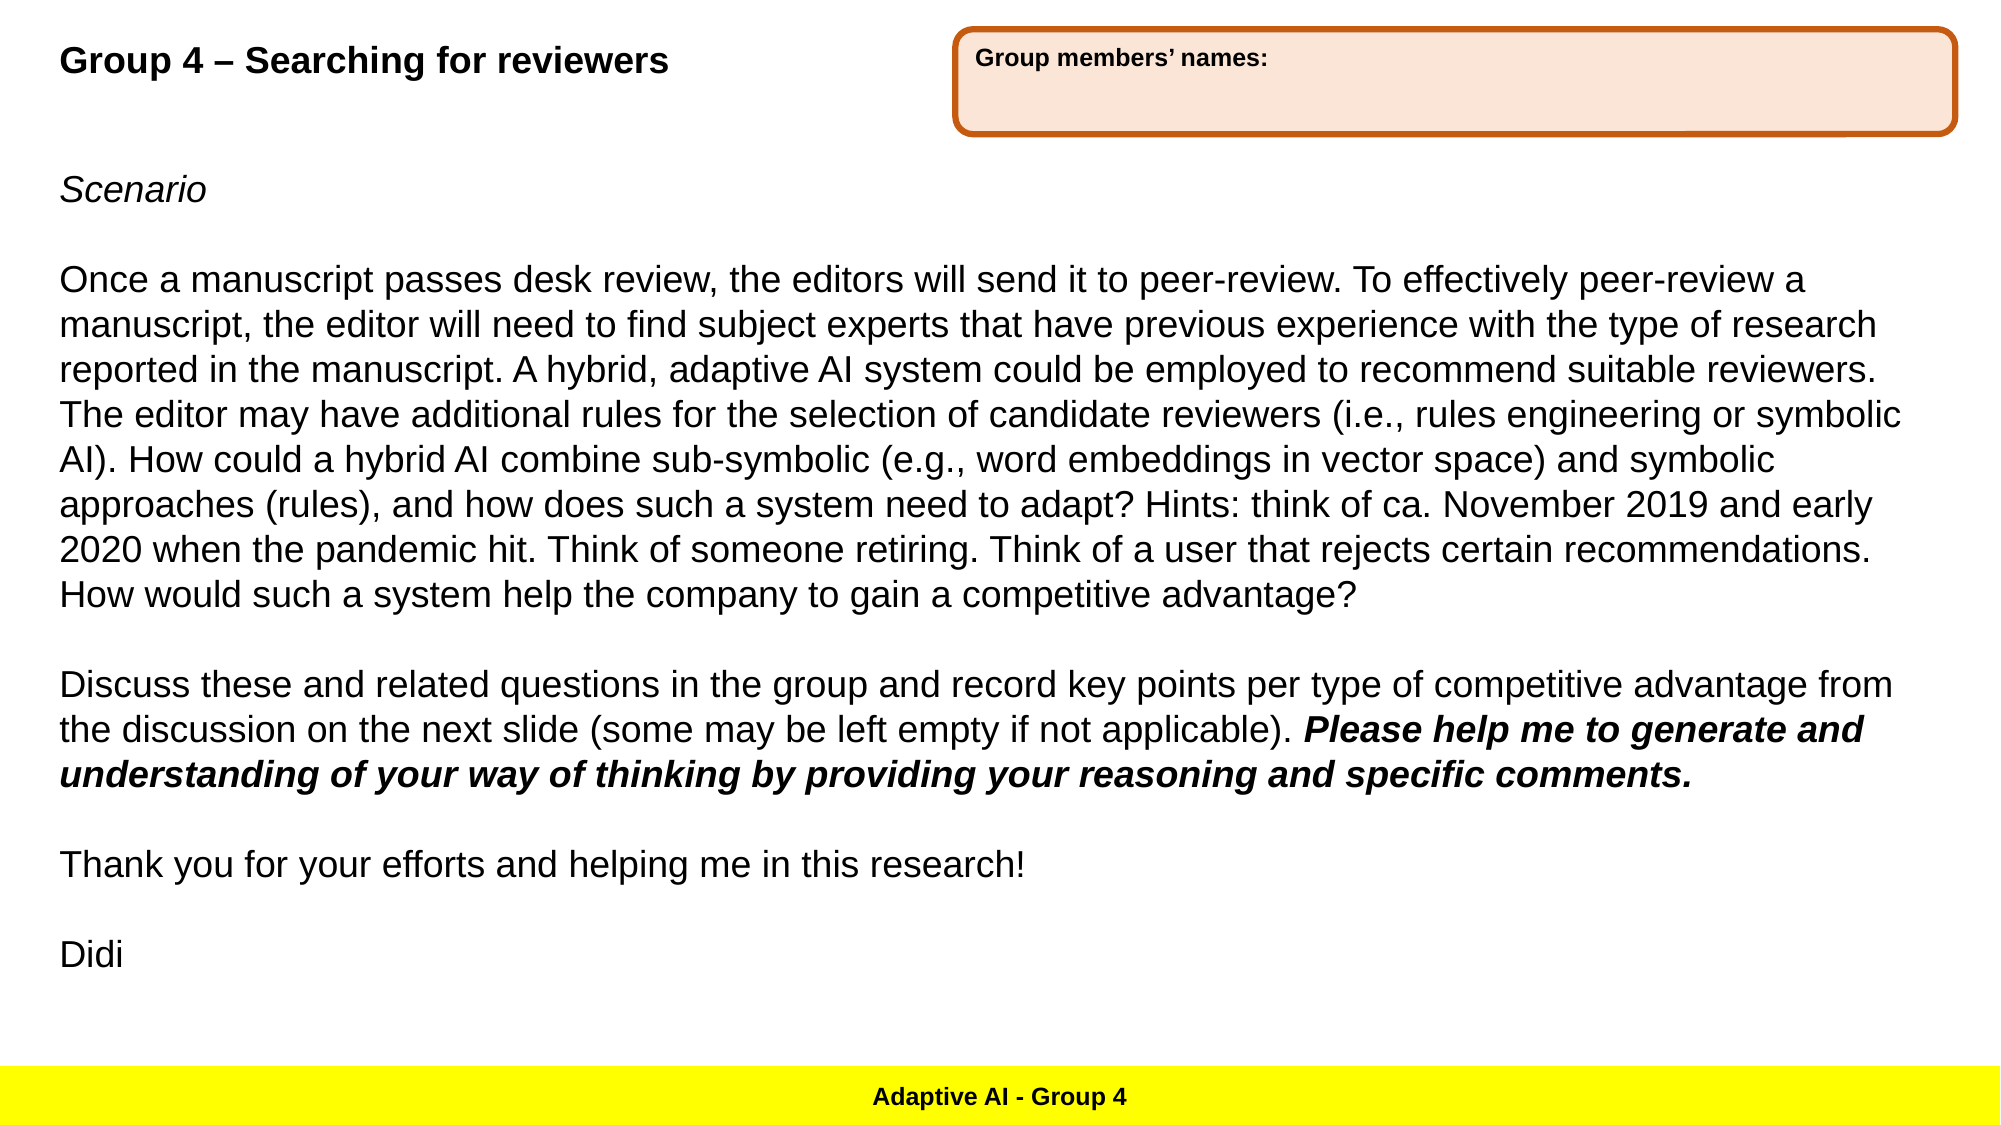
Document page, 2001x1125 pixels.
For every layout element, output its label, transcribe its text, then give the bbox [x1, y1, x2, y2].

footer Adaptive AI - Group 4 [0, 1065, 2000, 1125]
text_box Group 4 – Searching for reviewers [44, 29, 967, 89]
text_box Group members’ names: [955, 29, 1956, 135]
text_box Scenario Once a manuscript passes desk review, the editors will send it to peer-review. To effectively peer-review a manuscript, the editor will need to find subject experts that have previous experience with the type of research reported in the manuscript. A hybrid, adaptive AI system could be employed to recommend suitable reviewers. The editor may have additional rules for the selection of candidate reviewers (i.e., rules engineering or symbolic AI). How could a hybrid AI combine sub-symbolic (e.g., word embeddings in vector space) and symbolic approaches (rules), and how does such a system need to adapt? Hints: think of ca. November 2019 and early 2020 when the pandemic hit. Think of someone retiring. Think of a user that rejects certain recommendations. How would such a system help the company to gain a competitive advantage? Discuss these and related questions in the group and record key points per type of competitive advantage from the discussion on the next slide (some may be left empty if not applicable). Please help me to generate and understanding of your way of thinking by providing your reasoning and specific comments. Thank you for your efforts and helping me in this research! Didi [44, 157, 1959, 983]
